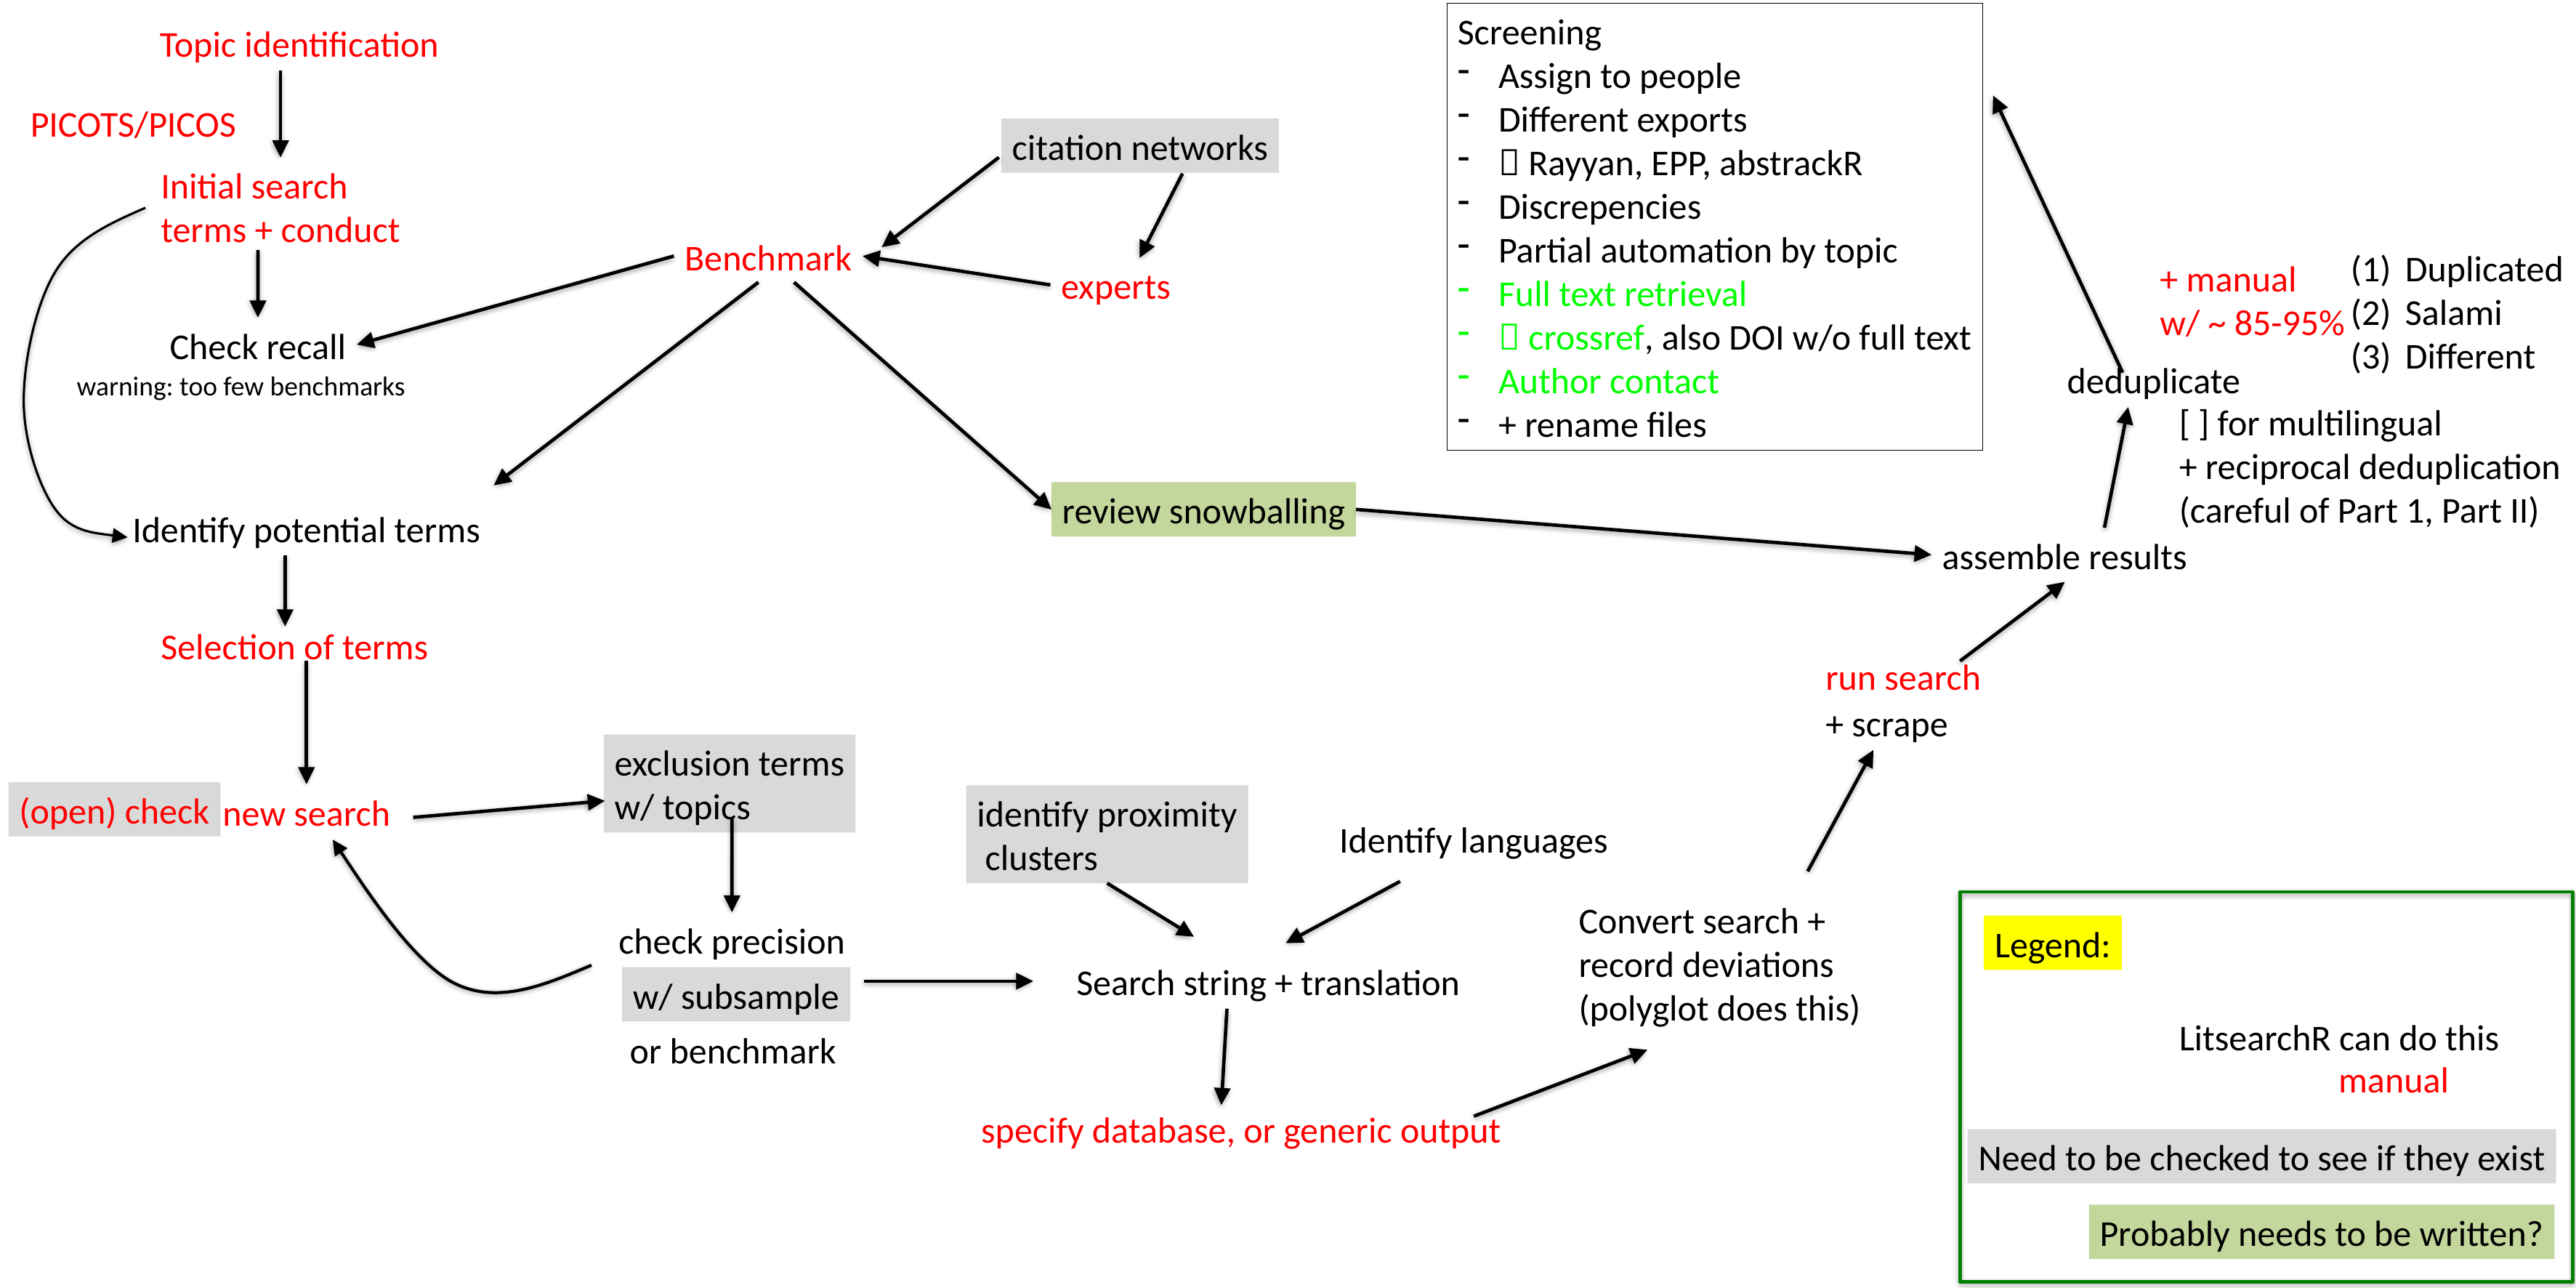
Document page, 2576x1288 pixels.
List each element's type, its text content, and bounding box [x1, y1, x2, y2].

text_box Convert search + record deviations (polyglot does this) [1567, 891, 1872, 1077]
text_box (open) check [8, 782, 221, 837]
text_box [413, 800, 605, 818]
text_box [1285, 881, 1400, 943]
text_box new search [211, 784, 402, 839]
text_box experts [1051, 257, 1182, 313]
text_box Screening Assign to people Different exports  Rayyan, EPP, abstrackR Discrepencies Partial automation by topic Full text retrieval  crossref, also DOI w/o full text Author contact + rename files [1448, 3, 1982, 451]
text_box Duplicated Salami Different [2340, 239, 2575, 382]
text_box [1960, 582, 2065, 661]
text_box review snowballing [1051, 482, 1357, 537]
text_box exclusion terms w/ topics [603, 734, 856, 833]
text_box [1807, 749, 1874, 872]
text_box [493, 282, 759, 486]
text_box Identify potential terms [121, 501, 492, 555]
text_box PICOTS/PICOS [20, 95, 247, 150]
text_box [332, 840, 592, 994]
text_box [1960, 891, 2573, 1282]
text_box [881, 157, 999, 248]
text_box Selection of terms [150, 617, 440, 672]
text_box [1221, 1008, 1227, 1106]
text_box [22, 206, 146, 543]
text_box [1992, 95, 2123, 373]
text_box Benchmark [674, 228, 863, 283]
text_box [794, 282, 1050, 510]
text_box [1813, 648, 1994, 751]
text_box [358, 256, 674, 345]
text_box Identify languages [1328, 811, 1619, 866]
text_box + manual w/ ~ 85-95% [2149, 249, 2340, 348]
text_box assemble results [1931, 527, 2198, 582]
text_box identify proximity clusters [966, 785, 1248, 884]
text_box Topic identification [149, 15, 450, 70]
text_box deduplicate [2056, 352, 2251, 407]
text_box specify database, or generic output [970, 1101, 1512, 1156]
text_box Search string + translation [1065, 953, 1471, 1008]
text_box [1139, 173, 1183, 258]
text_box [606, 911, 858, 1078]
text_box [1107, 884, 1195, 937]
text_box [1357, 510, 1931, 556]
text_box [63, 317, 419, 408]
text_box [ ] for multilingual + reciprocal deduplication (careful of Part 1, Part II) [2168, 394, 2576, 536]
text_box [863, 256, 1050, 286]
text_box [1473, 1050, 1648, 1116]
text_box citation networks [1001, 118, 1279, 173]
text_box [2104, 406, 2128, 528]
text_box Initial search terms + conduct [150, 157, 411, 256]
